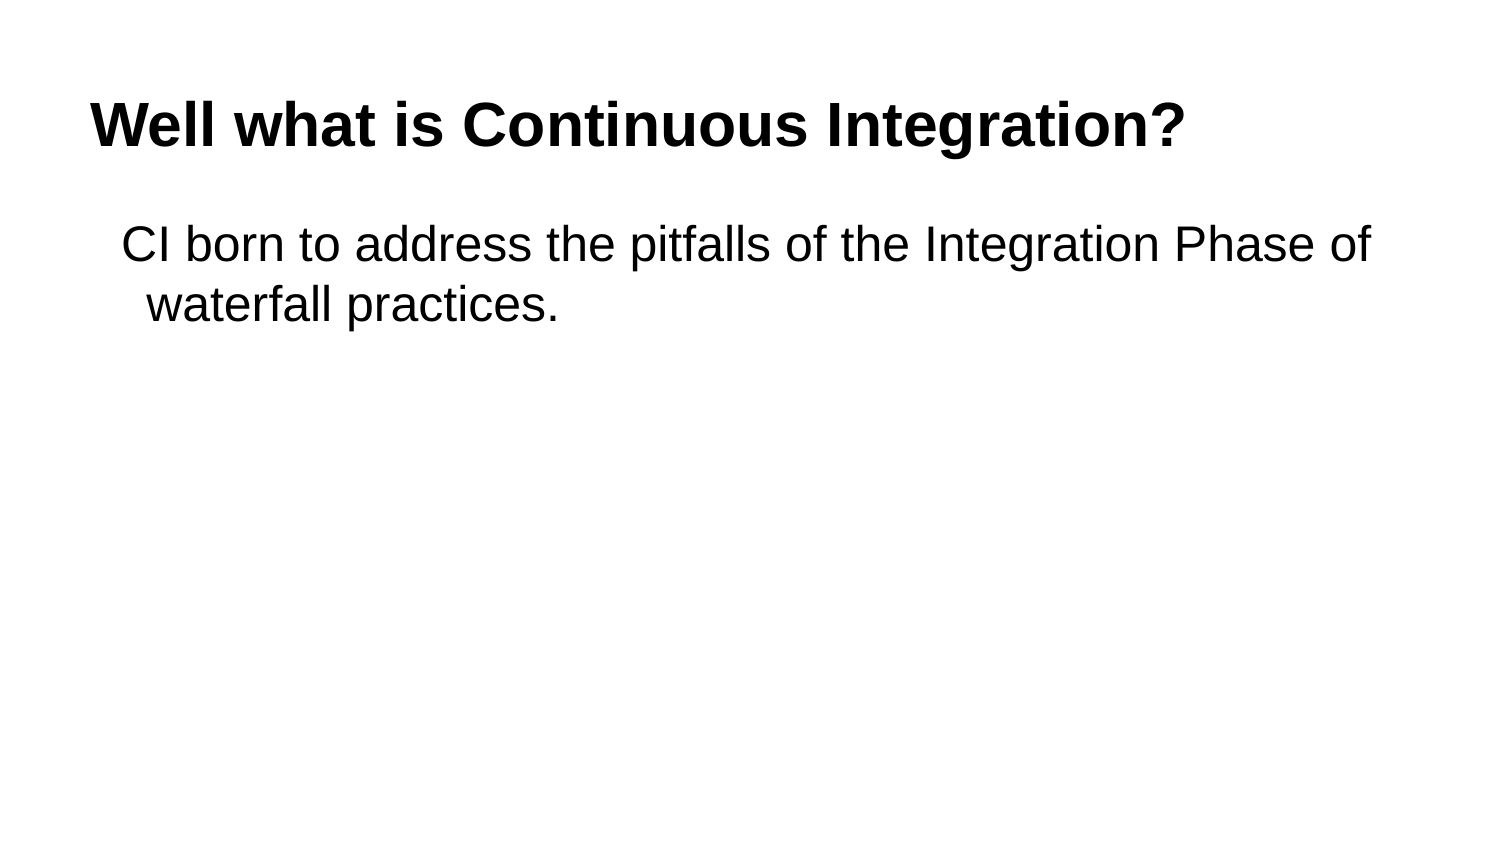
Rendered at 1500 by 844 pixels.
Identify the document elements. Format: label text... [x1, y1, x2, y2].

list CI born to address the pitfalls of the Integration Phase of waterfall practices. [75, 196, 1425, 808]
title Well what is Continuous Integration? [75, 33, 1425, 175]
